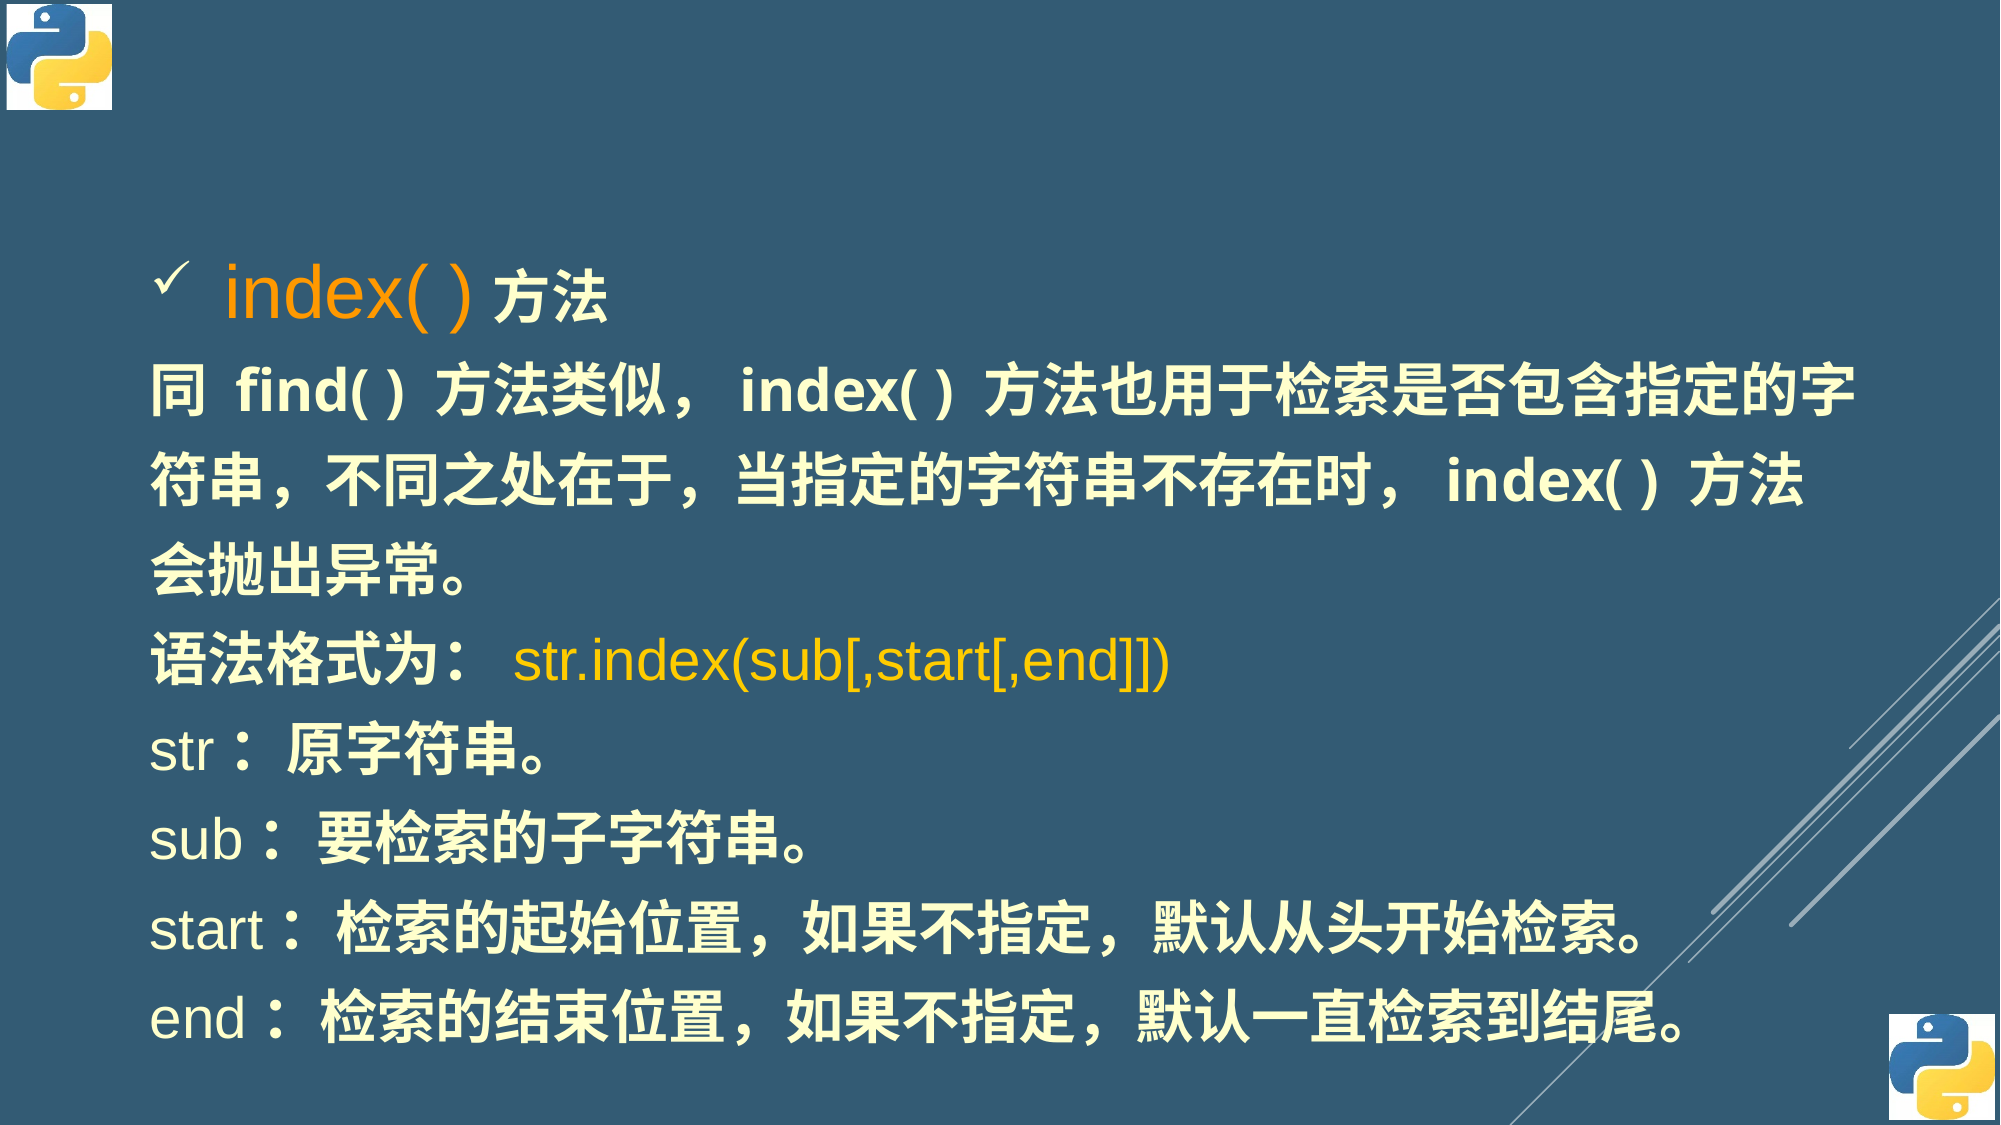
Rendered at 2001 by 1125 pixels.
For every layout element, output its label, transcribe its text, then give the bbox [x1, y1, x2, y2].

picture [1889, 1014, 1995, 1120]
picture [6, 4, 112, 110]
text_box index( )方法 同 find( ) 方法类似，index( ) 方法也用于检索是否包含指定的字符串，不同之处在于，当指定的字符串不存在时，index( ) 方法会抛出异常。 语法格式为：str.index(sub[,start[,end]]) str：原字符串。 sub：要检索的子字符串。 start：检索的起始位置，如果不指定，默认从头开始检索。 end：检索的结束位置，如果不指定，默认一直检索到结尾。 [134, 236, 1878, 1058]
